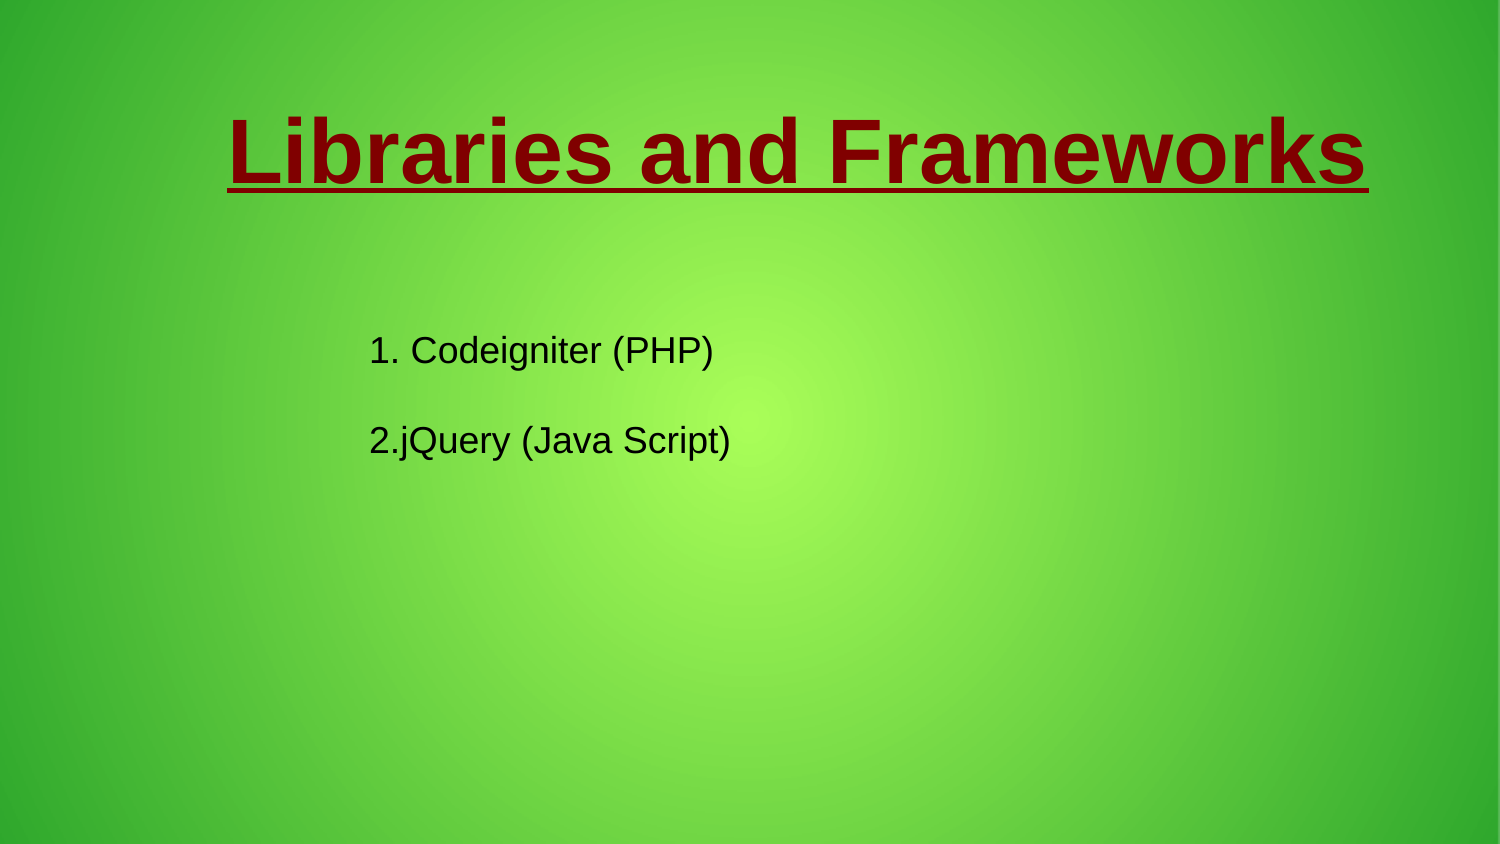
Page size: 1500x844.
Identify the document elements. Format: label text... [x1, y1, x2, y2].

picture [0, 0, 1500, 844]
text_box Libraries and Frameworks [212, 84, 1500, 202]
text_box 1. Codeigniter (PHP) 2.jQuery (Java Script) [354, 318, 1110, 460]
